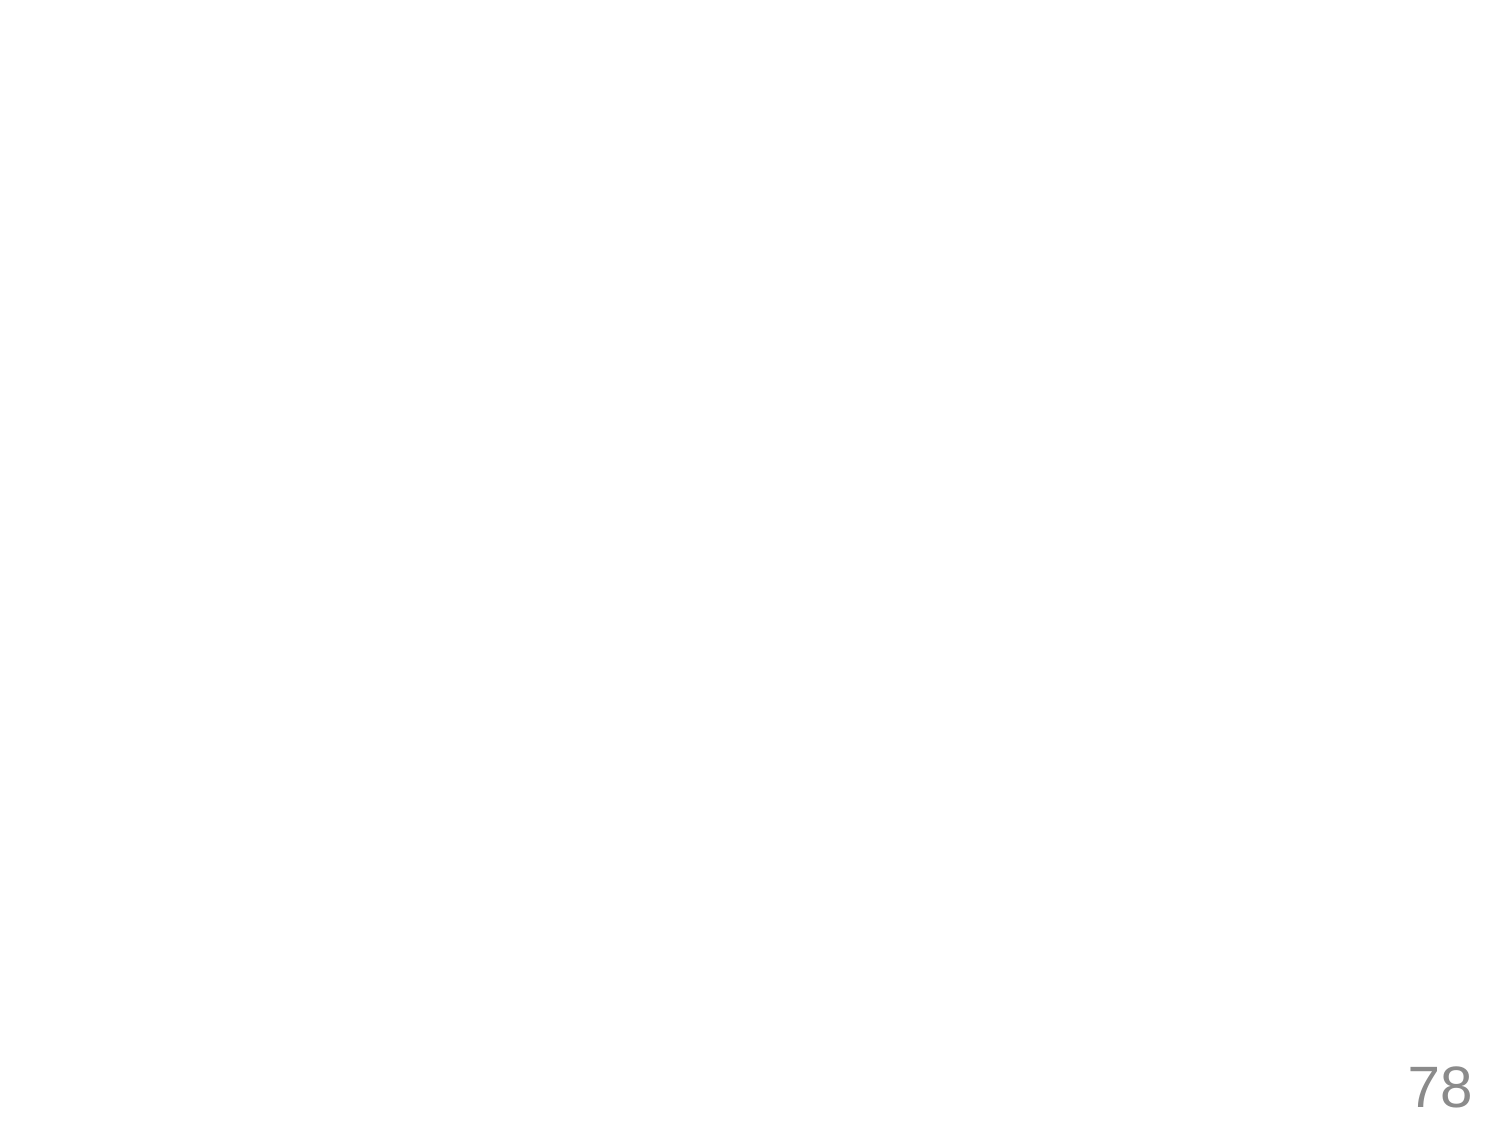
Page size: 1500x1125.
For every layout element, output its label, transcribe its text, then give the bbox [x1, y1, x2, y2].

slide_number 78 [1150, 1053, 1488, 1114]
